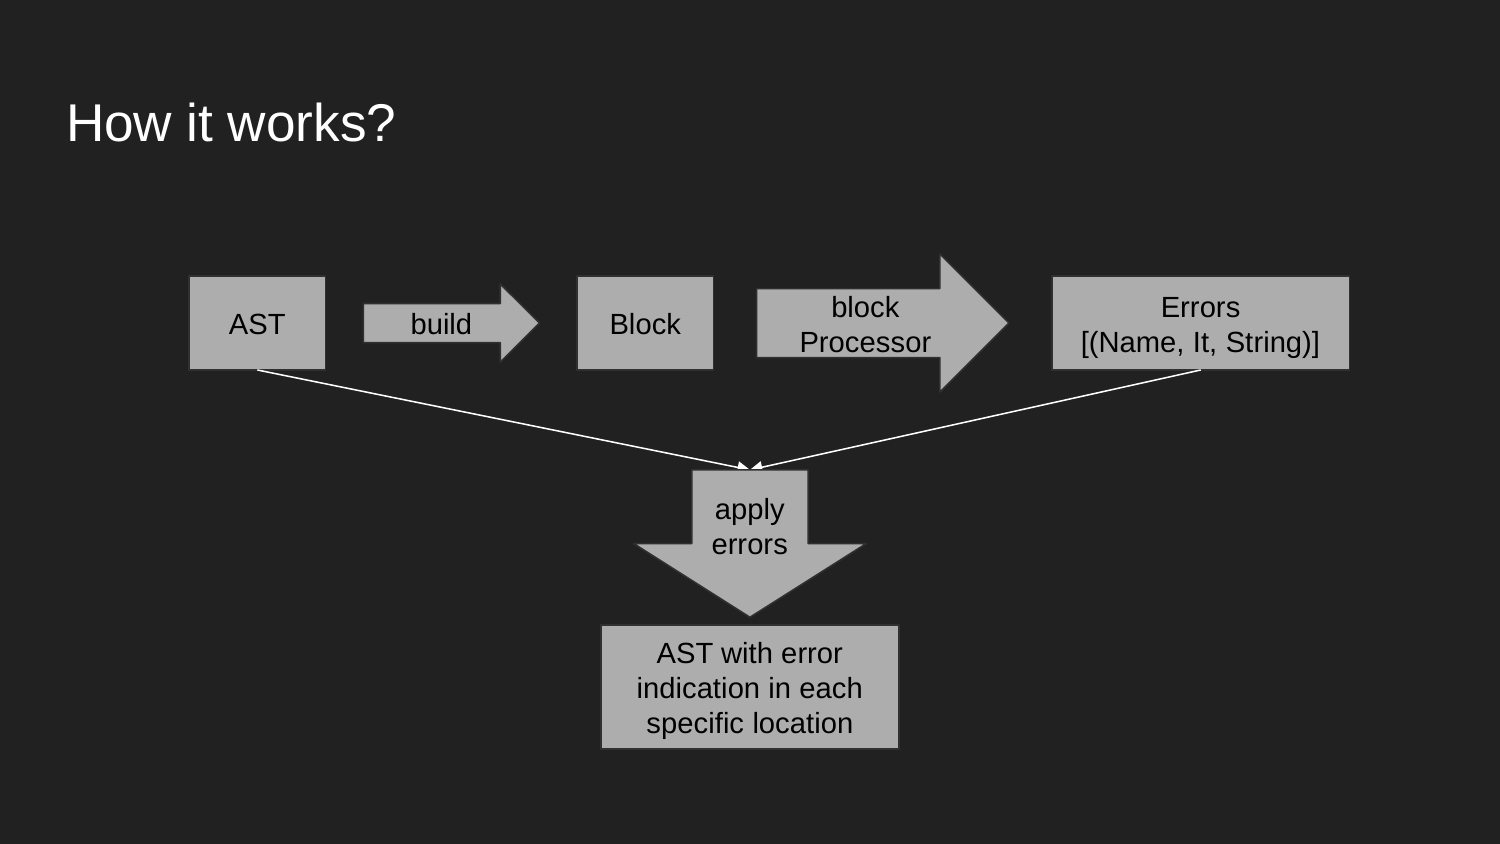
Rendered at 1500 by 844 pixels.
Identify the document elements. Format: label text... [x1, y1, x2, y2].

text_box AST [189, 276, 326, 370]
text_box AST with error indication in each specific location [601, 624, 899, 750]
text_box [749, 369, 1201, 471]
text_box build [363, 283, 540, 363]
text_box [257, 369, 748, 471]
text_box Block [577, 276, 714, 368]
text_box apply errors [633, 478, 867, 618]
title How it works? [51, 72, 1449, 167]
text_box Errors [(Name, It, String)] [1051, 276, 1350, 370]
text_box block Processor [756, 254, 1009, 368]
